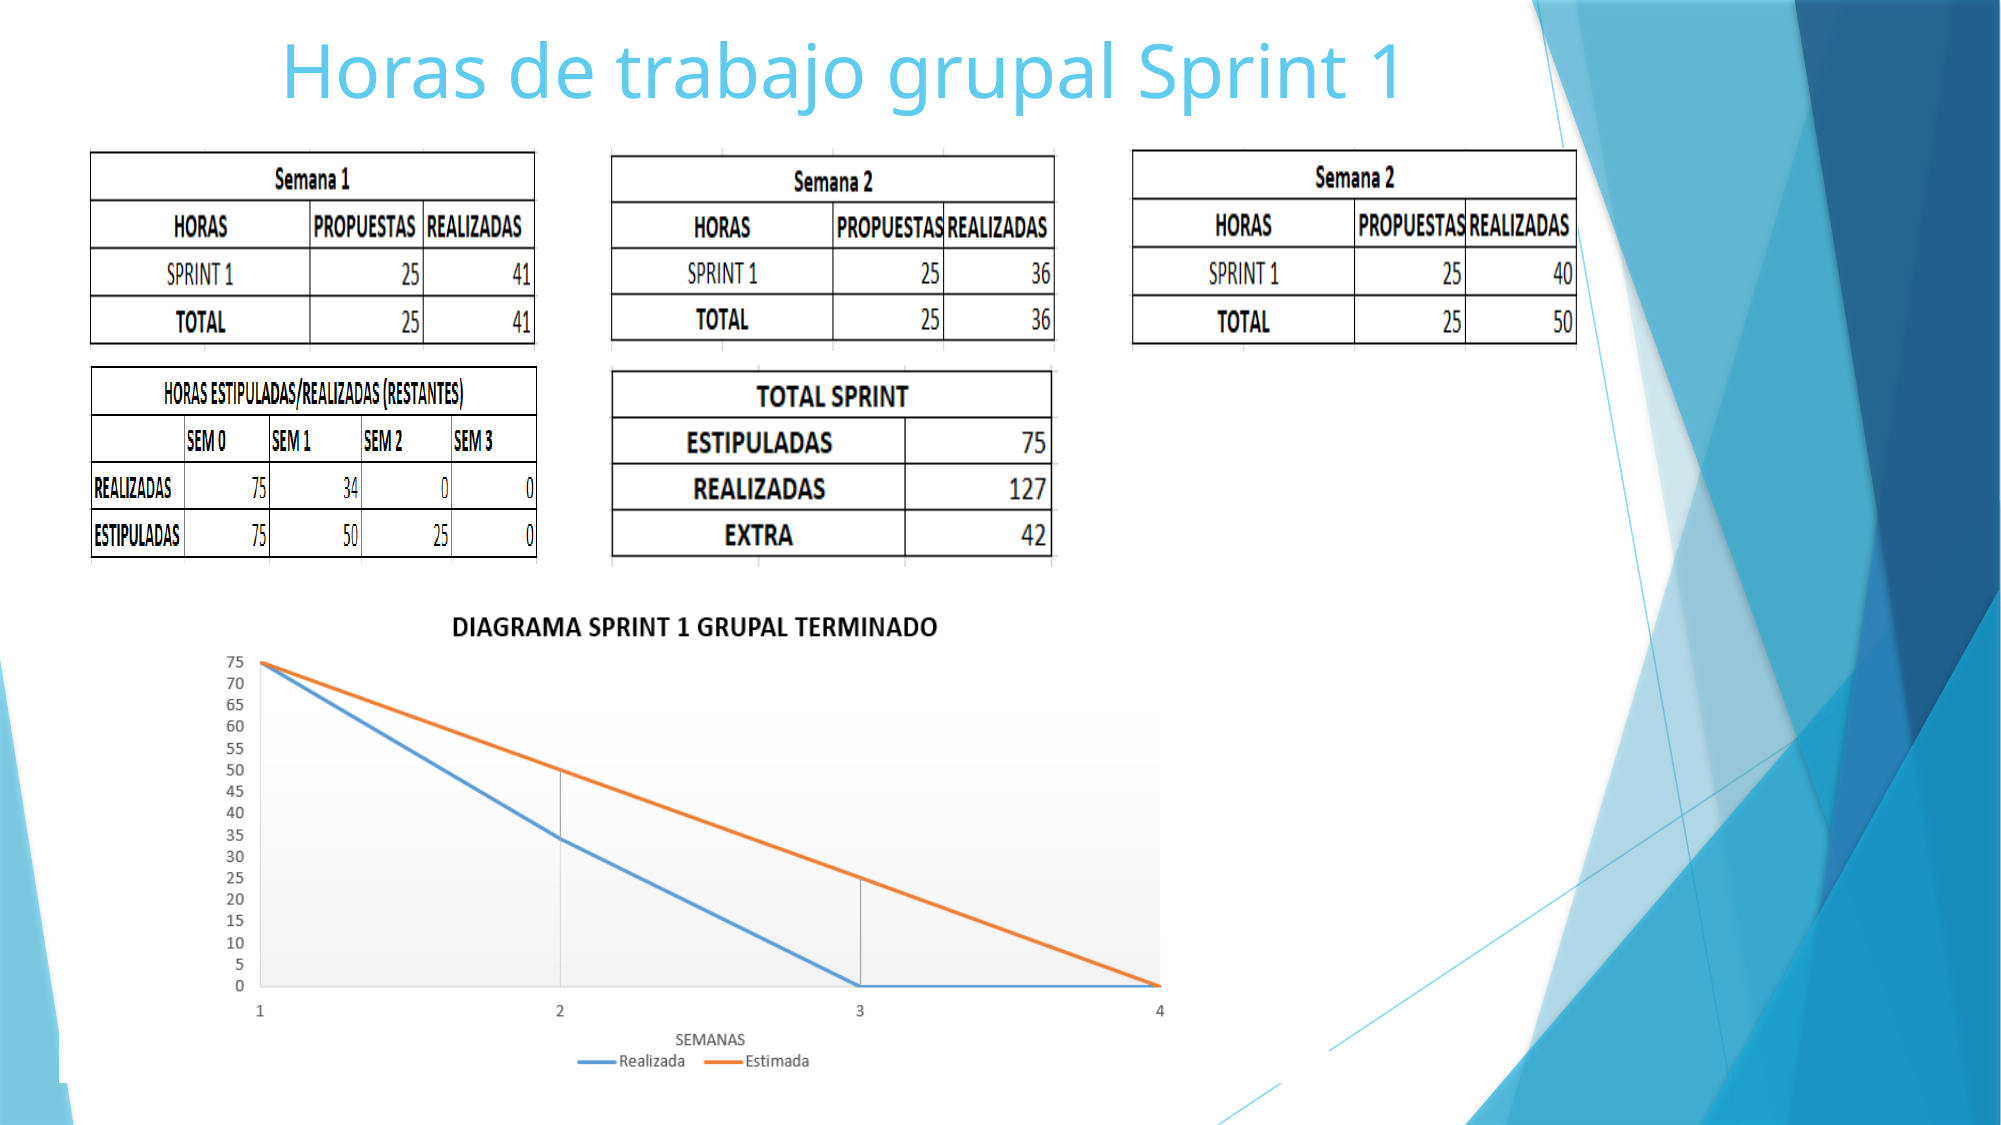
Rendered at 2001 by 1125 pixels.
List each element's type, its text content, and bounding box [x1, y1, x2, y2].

title Horas de trabajo grupal Sprint 1 [89, 15, 1500, 233]
picture [89, 364, 539, 564]
picture [609, 147, 1059, 351]
picture [609, 364, 1059, 567]
picture [59, 600, 1330, 1084]
picture [89, 147, 539, 351]
picture [1129, 147, 1579, 351]
